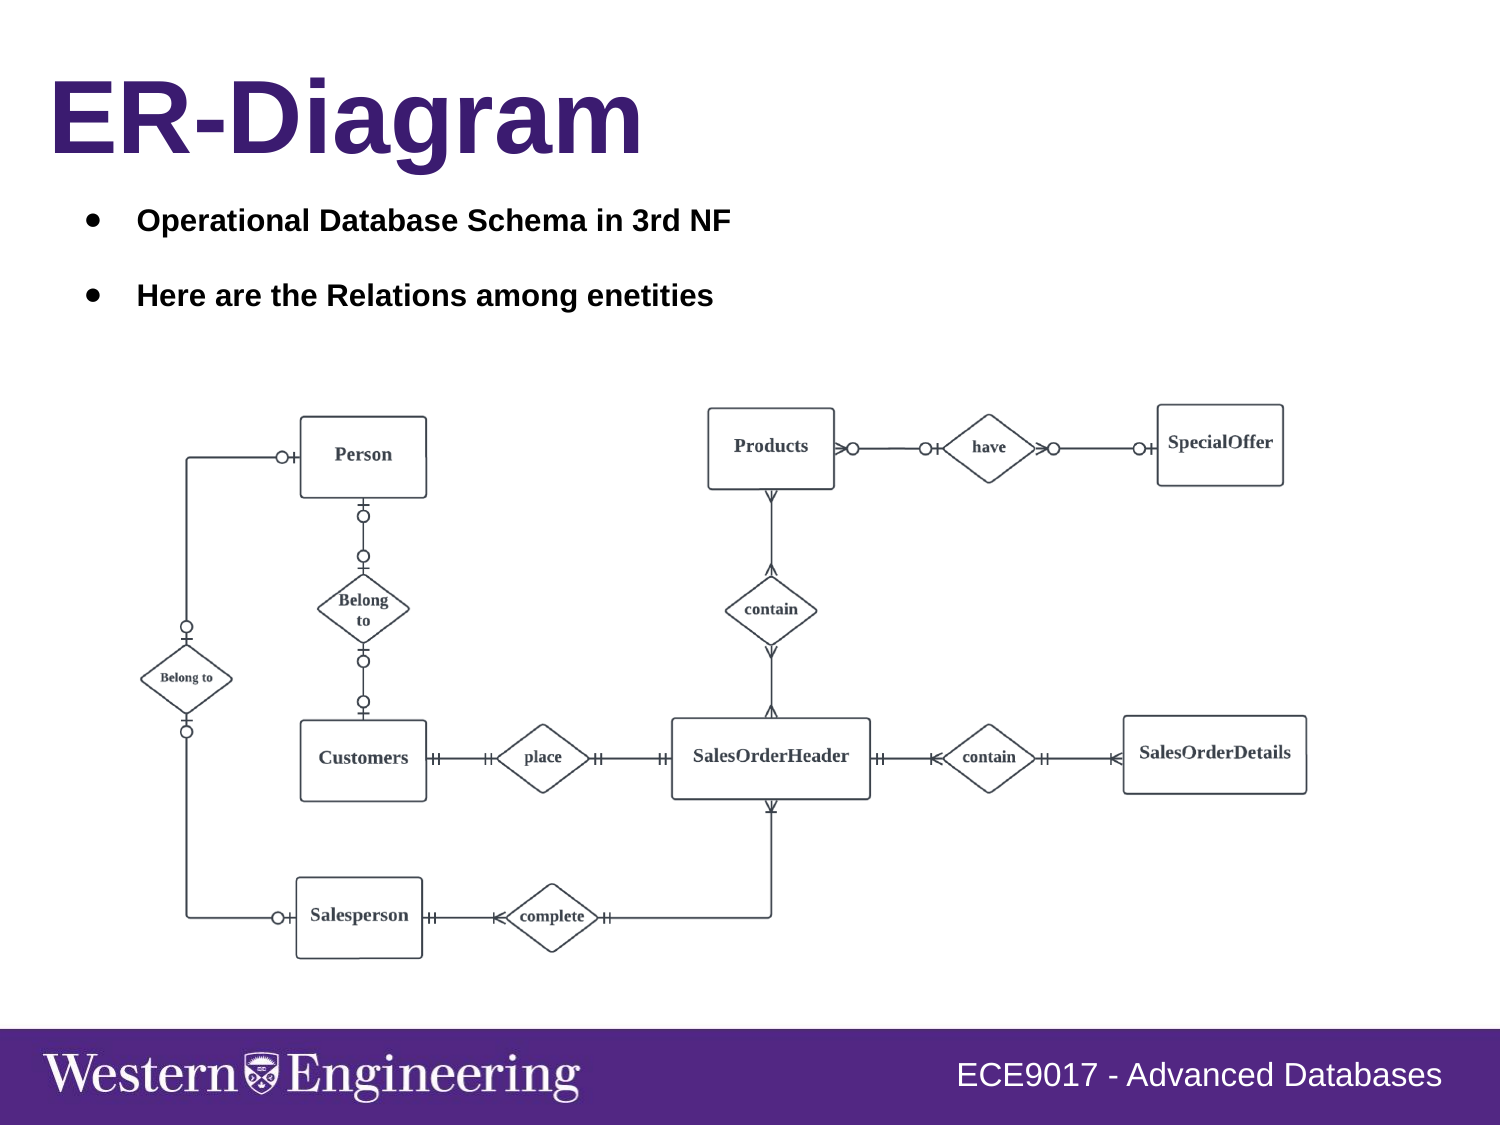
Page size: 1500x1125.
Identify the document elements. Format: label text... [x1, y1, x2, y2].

text_box Operational Database Schema in 3rd NF Here are the Relations among enetities [46, 184, 1261, 363]
picture [0, 0, 1500, 1125]
text_box ER-Diagram [33, 42, 1347, 403]
text_box ECE9017 - Advanced Databases [935, 1046, 1459, 1125]
